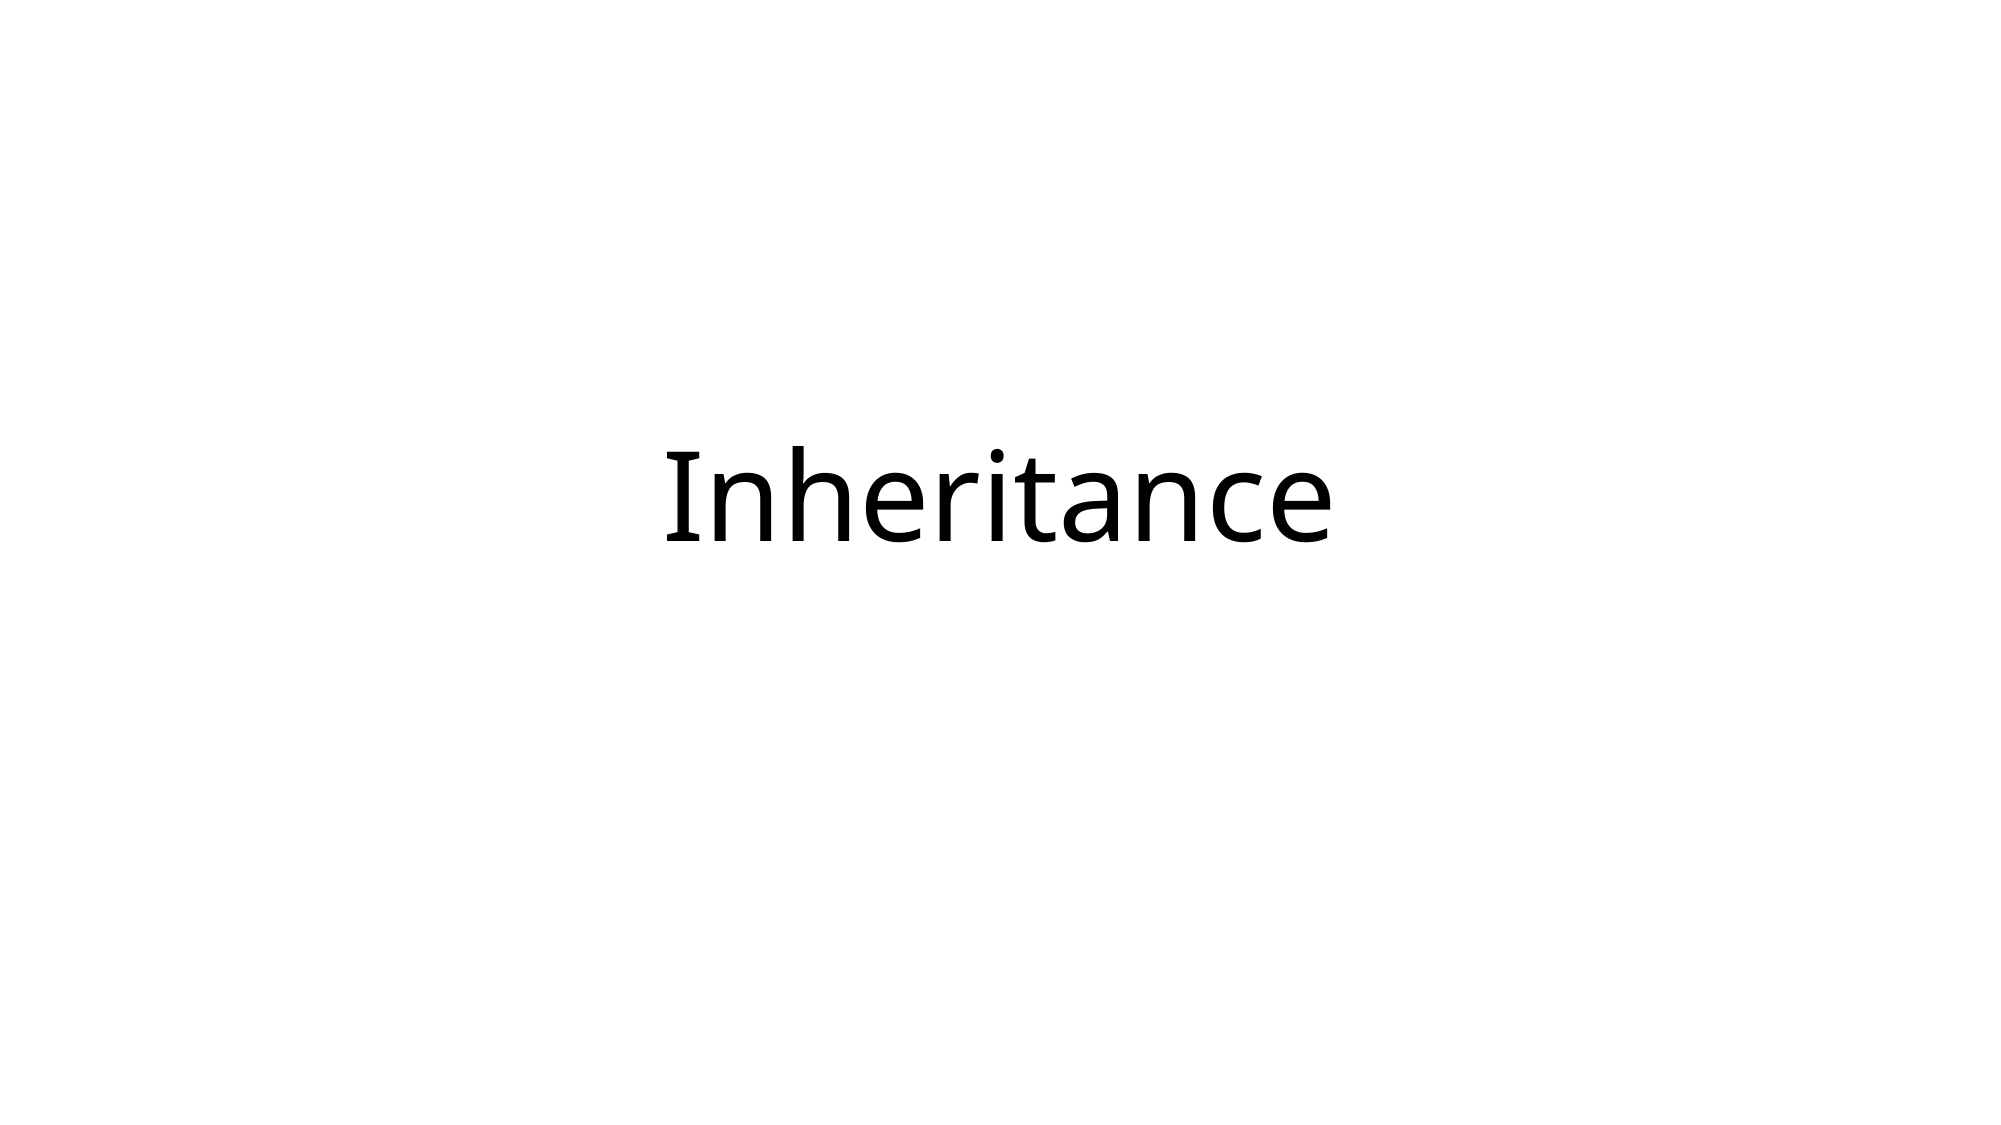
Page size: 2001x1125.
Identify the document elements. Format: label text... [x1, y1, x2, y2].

title Inheritance [249, 184, 1750, 576]
